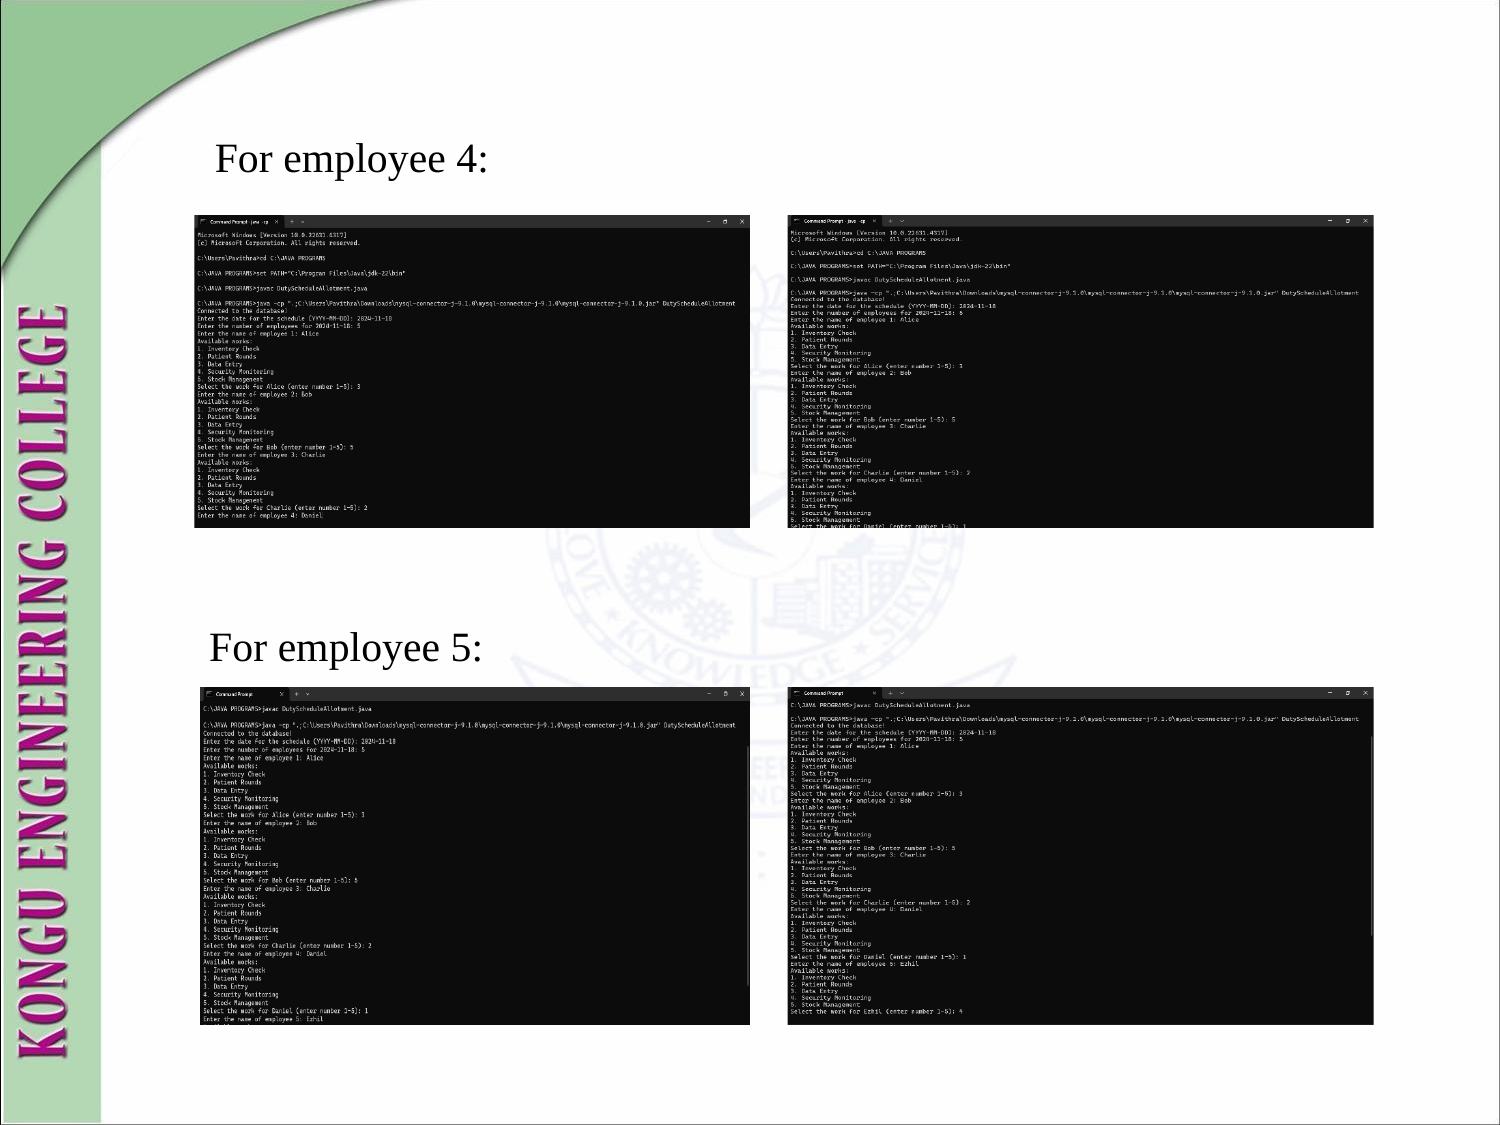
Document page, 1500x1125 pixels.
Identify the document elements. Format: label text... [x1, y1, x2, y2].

picture [0, 0, 1500, 1125]
text_box For employee 5: [194, 612, 557, 691]
text_box For employee 4: [200, 123, 625, 213]
